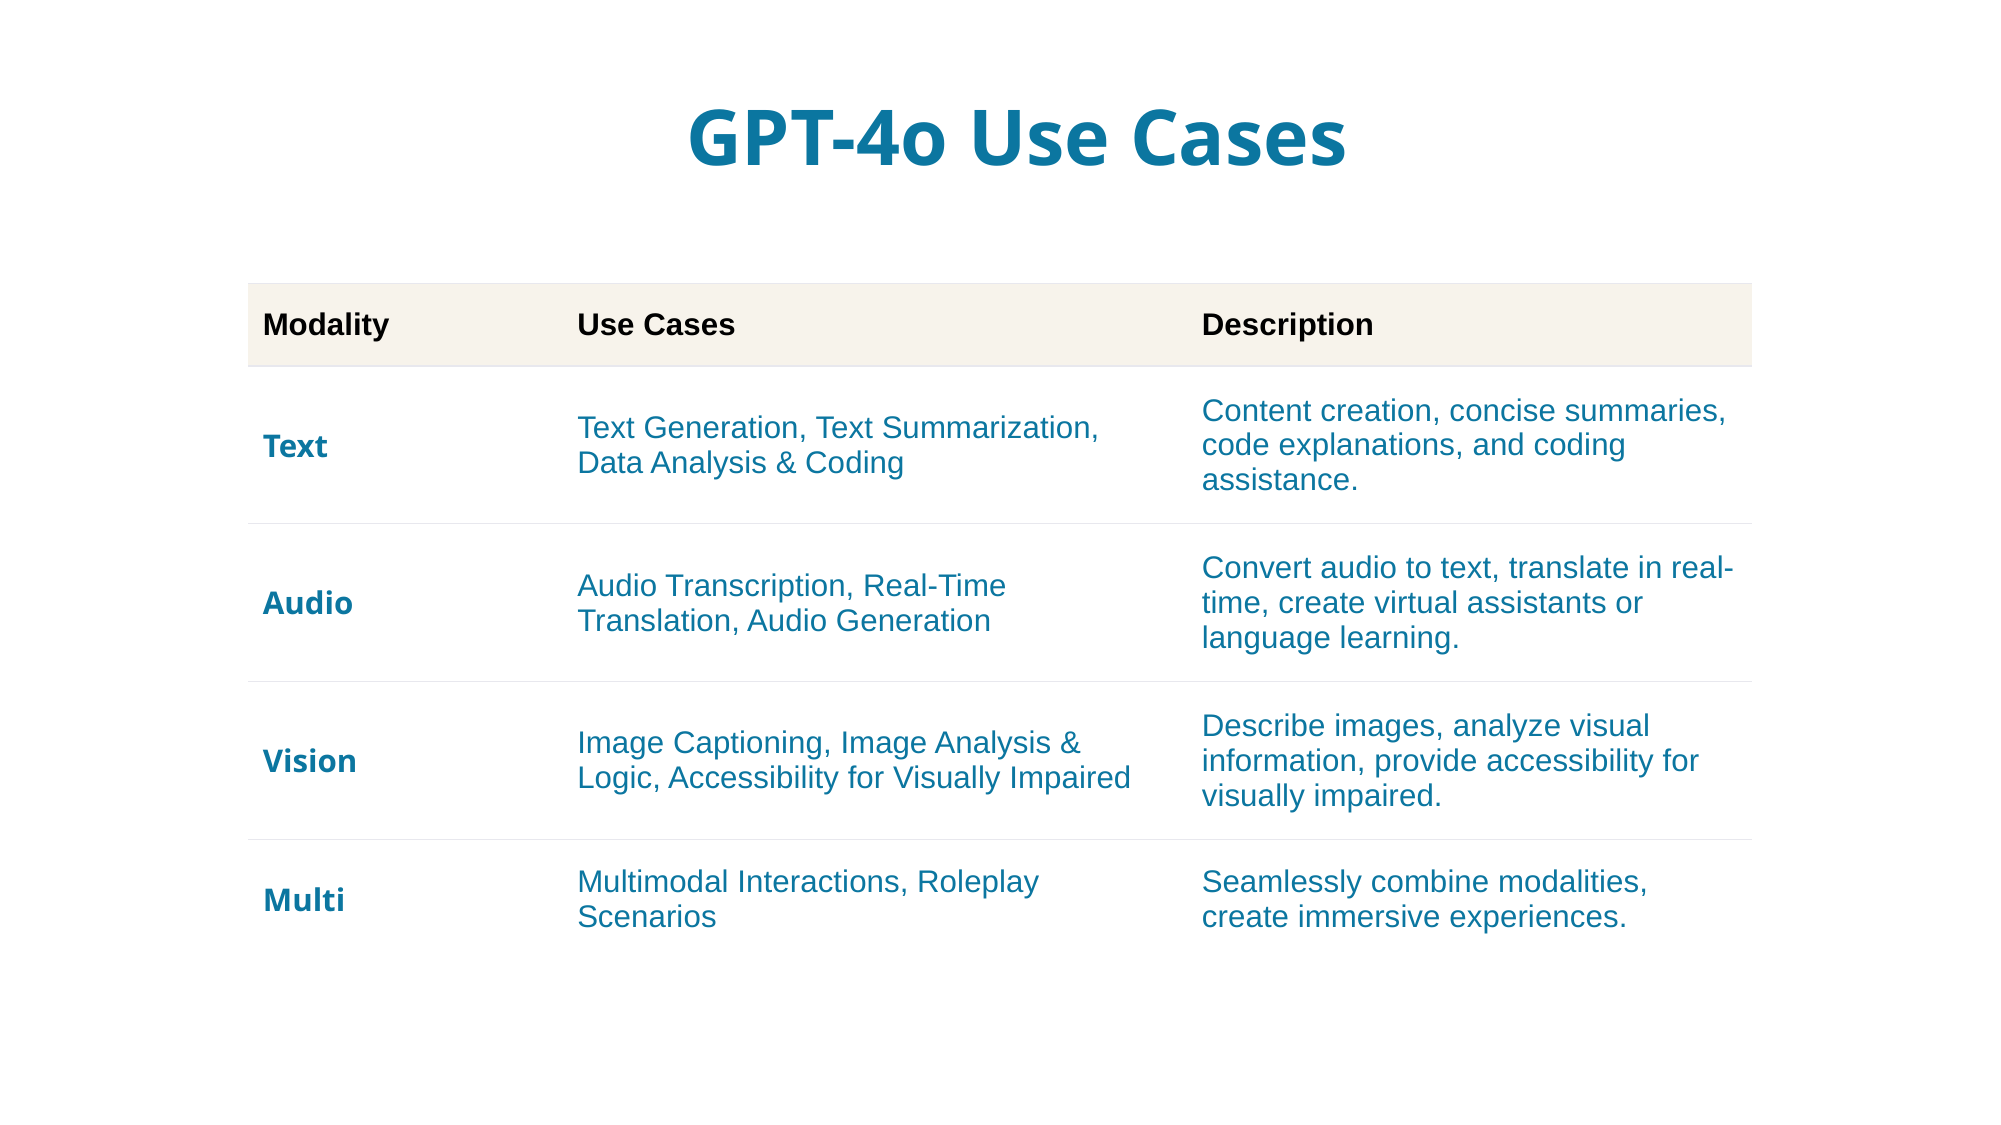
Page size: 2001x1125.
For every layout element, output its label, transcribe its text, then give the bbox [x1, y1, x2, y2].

table_cell Audio Transcription, Real-Time Translation, Audio Generation [563, 524, 1187, 681]
table_cell Audio [248, 524, 563, 681]
table_cell Multimodal Interactions, Roleplay Scenarios [563, 840, 1187, 959]
table_header Use Cases [563, 284, 1187, 365]
table_cell Image Captioning, Image Analysis & Logic, Accessibility for Visually Impaired [563, 682, 1187, 839]
table_cell Multi [248, 840, 563, 959]
table_cell Vision [248, 682, 563, 839]
table_cell Describe images, analyze visual information, provide accessibility for visually impaired. [1187, 682, 1752, 839]
table_cell Text Generation, Text Summarization, Data Analysis & Coding [563, 367, 1187, 523]
table_header Modality [248, 284, 563, 365]
table_cell Seamlessly combine modalities, create immersive experiences. [1187, 840, 1752, 959]
table_header Description [1187, 284, 1752, 365]
table_cell Content creation, concise summaries, code explanations, and coding assistance. [1187, 367, 1752, 523]
table_cell Convert audio to text, translate in real-time, create virtual assistants or language learning. [1187, 524, 1752, 681]
title GPT-4o Use Cases [183, 90, 1851, 284]
table_cell Text [248, 367, 563, 523]
